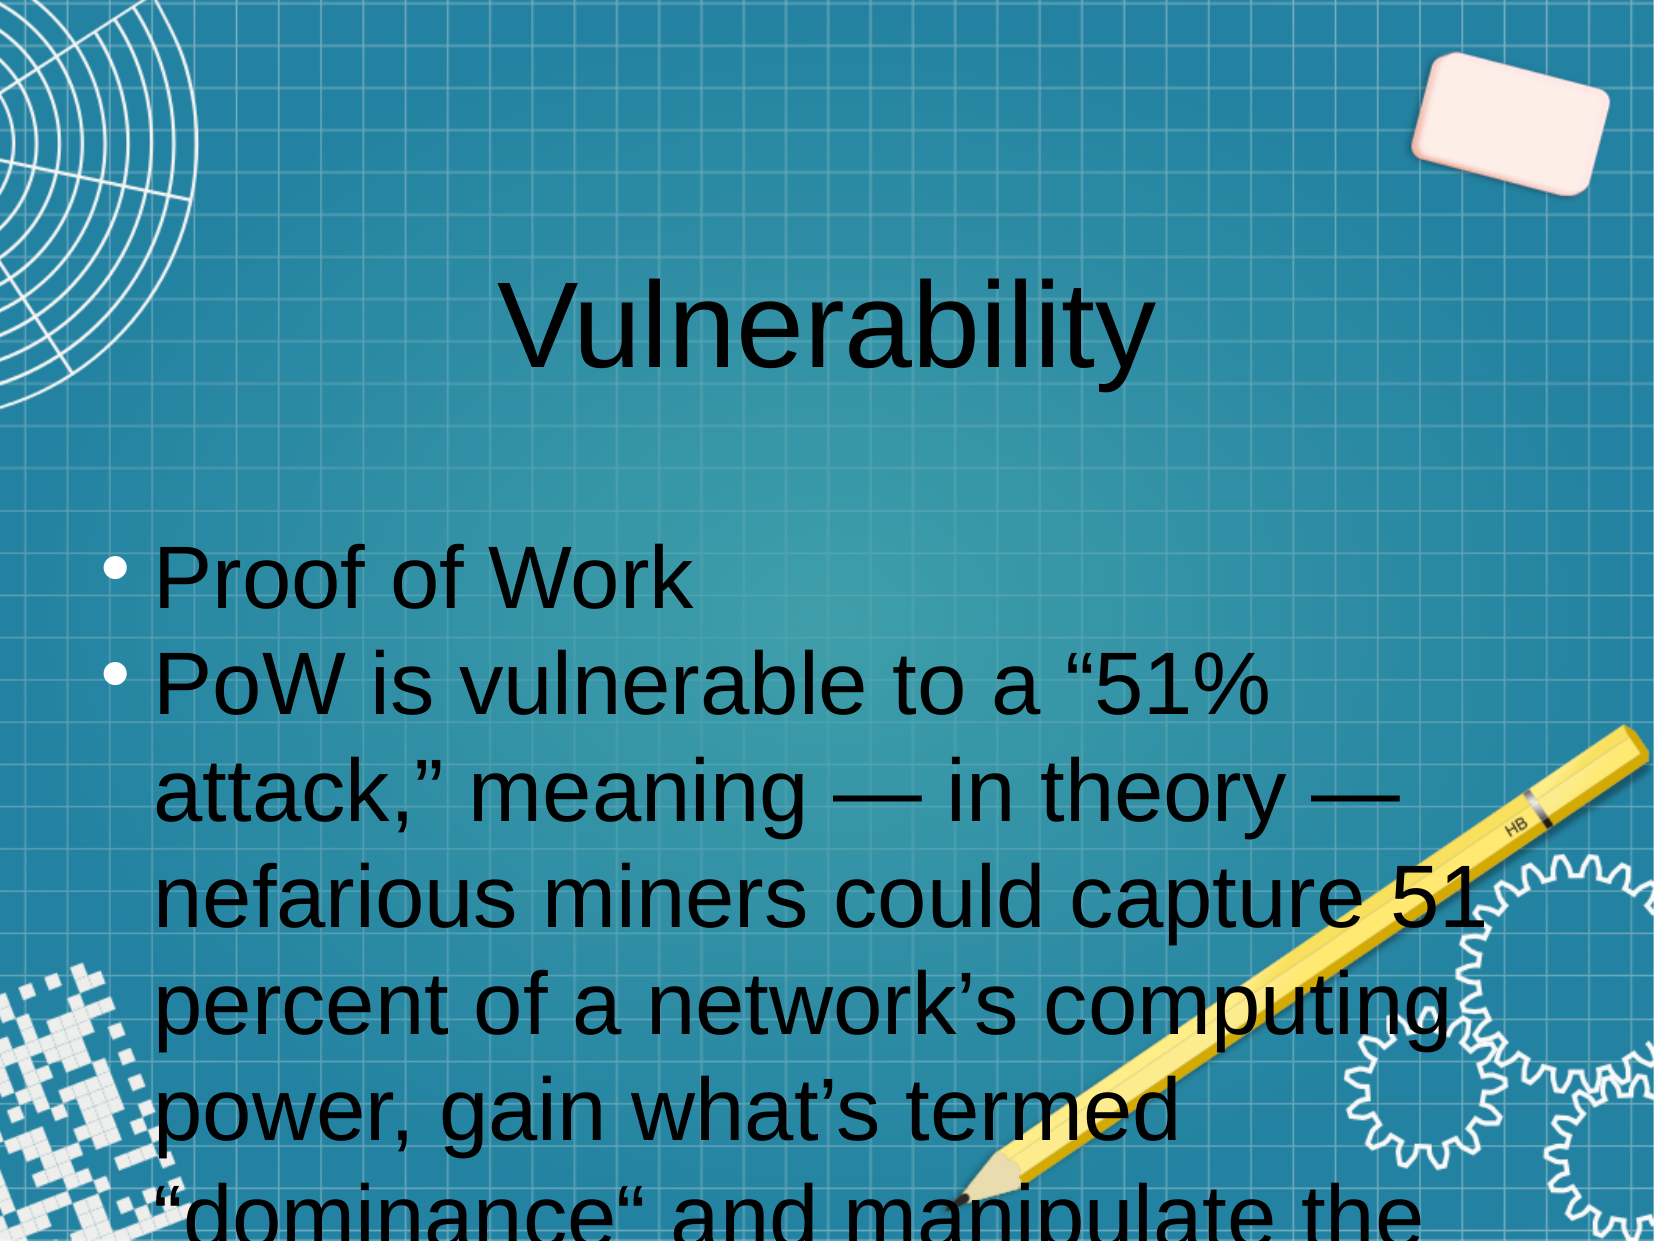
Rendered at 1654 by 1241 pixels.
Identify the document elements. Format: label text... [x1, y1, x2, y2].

text_box Vulnerability [82, 177, 1571, 461]
picture [0, 0, 1654, 1241]
text_box Proof of Work PoW is vulnerable to a “51% attack,” meaning — in theory — nefarious miners could capture 51 percent of a network’s computing power, gain what’s termed “dominance“ and manipulate the blockchain to their advantage. [82, 519, 1571, 1122]
